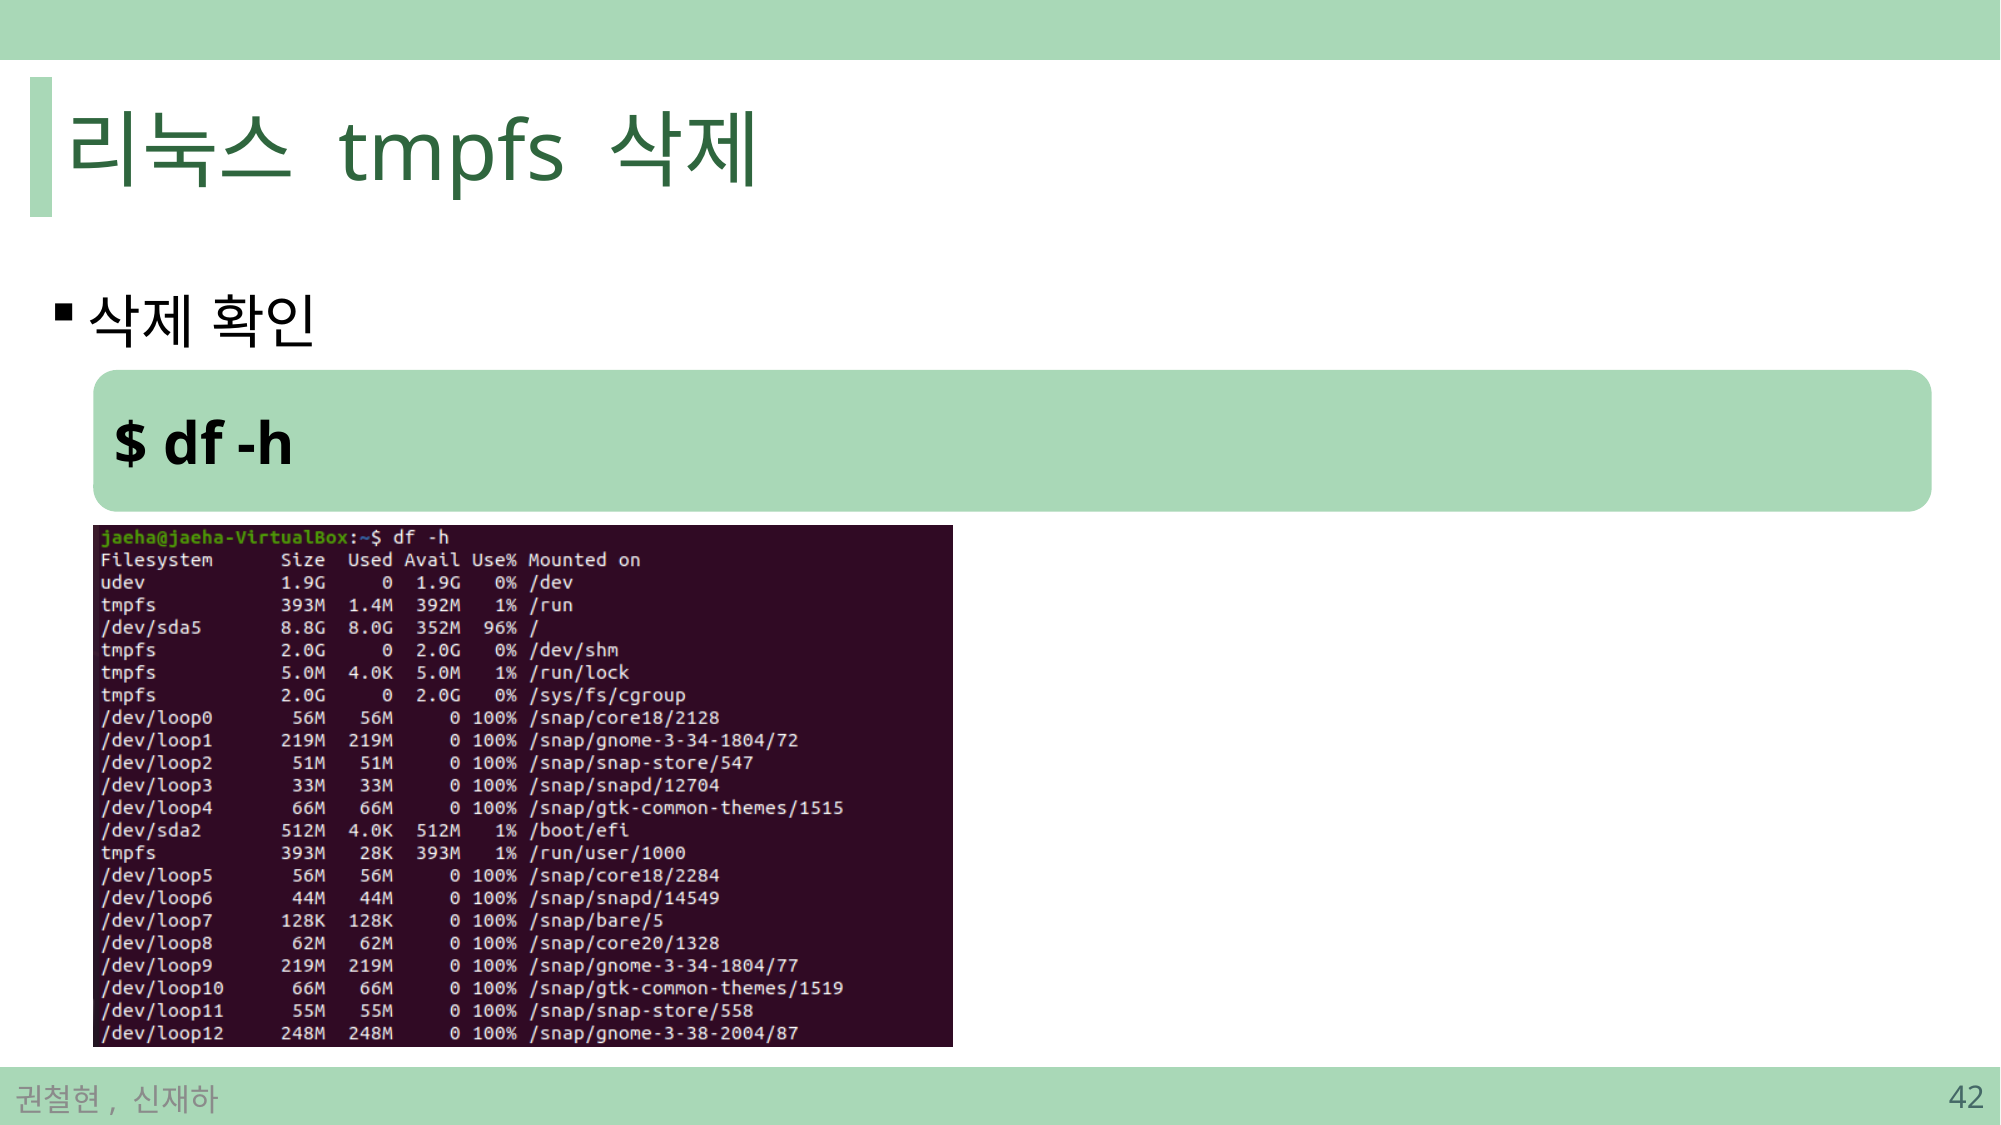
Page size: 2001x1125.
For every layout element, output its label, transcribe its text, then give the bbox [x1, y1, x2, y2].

picture [93, 525, 953, 1047]
slide_number 42 [1550, 1069, 2000, 1125]
text_box $ df -h [92, 368, 1933, 513]
slide_number 권철현, 신재하 [0, 1069, 450, 1125]
list 삭제 확인 [35, 242, 1970, 1040]
title 리눅스 tmpfs 삭제 [50, 78, 1970, 217]
